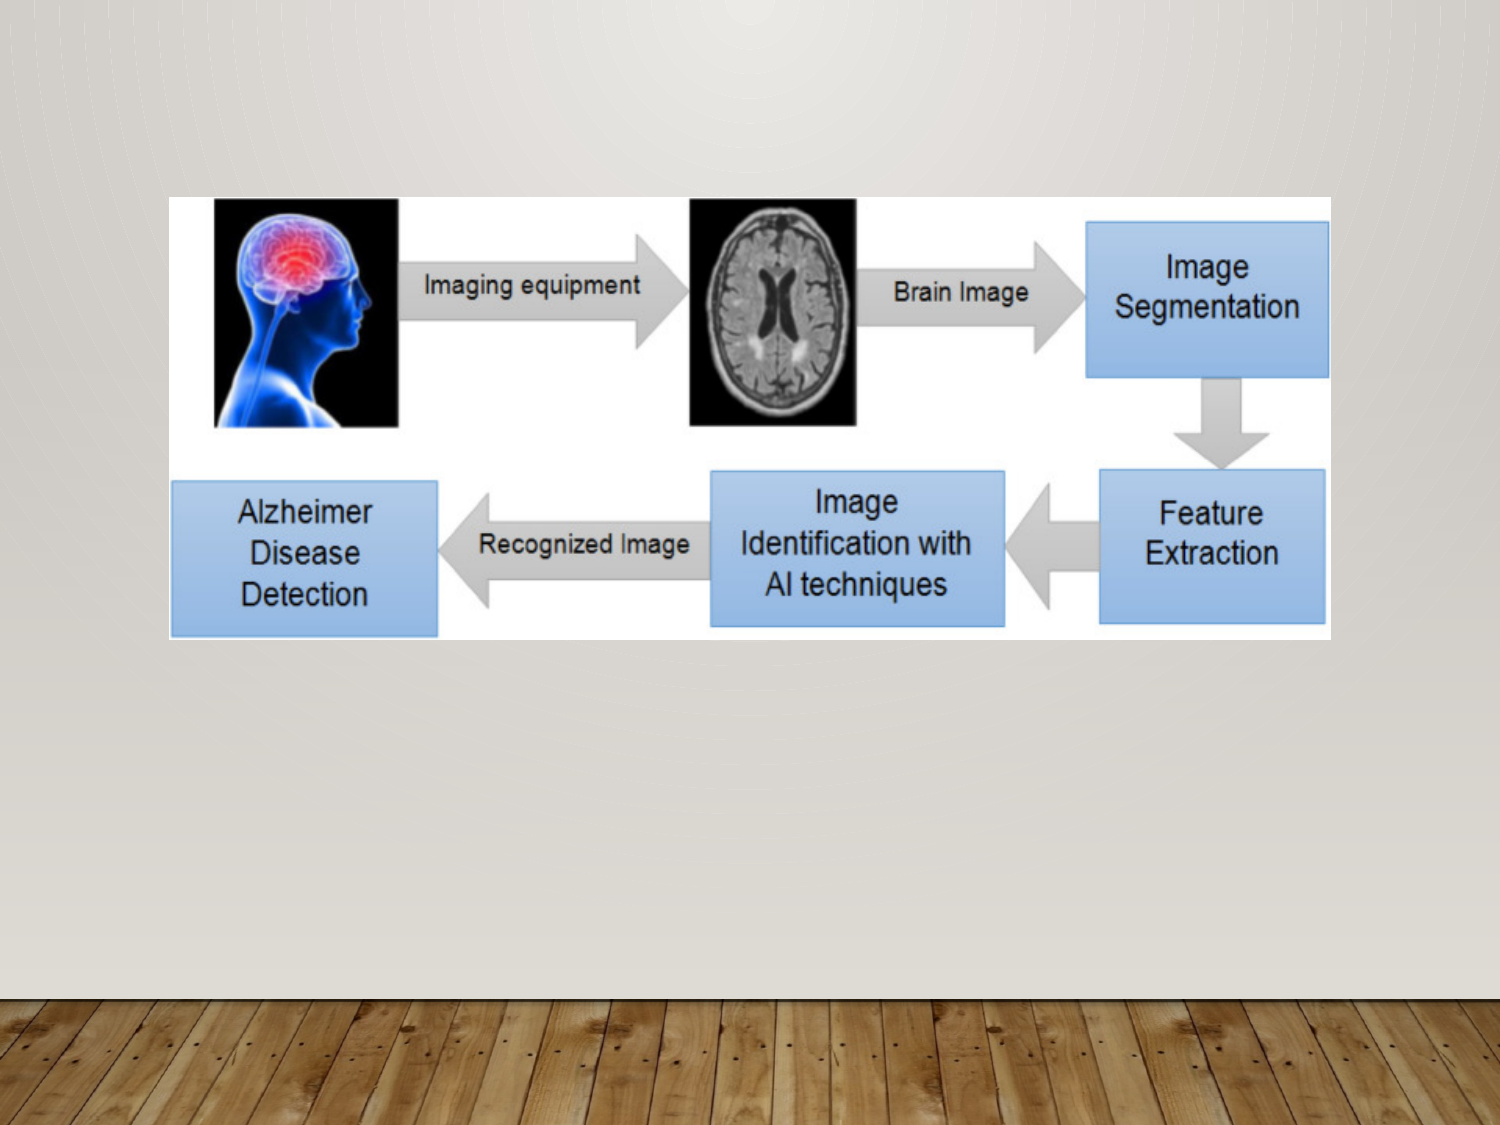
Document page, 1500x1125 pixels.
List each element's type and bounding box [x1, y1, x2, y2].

picture [169, 197, 1331, 641]
picture [0, 999, 1500, 1125]
